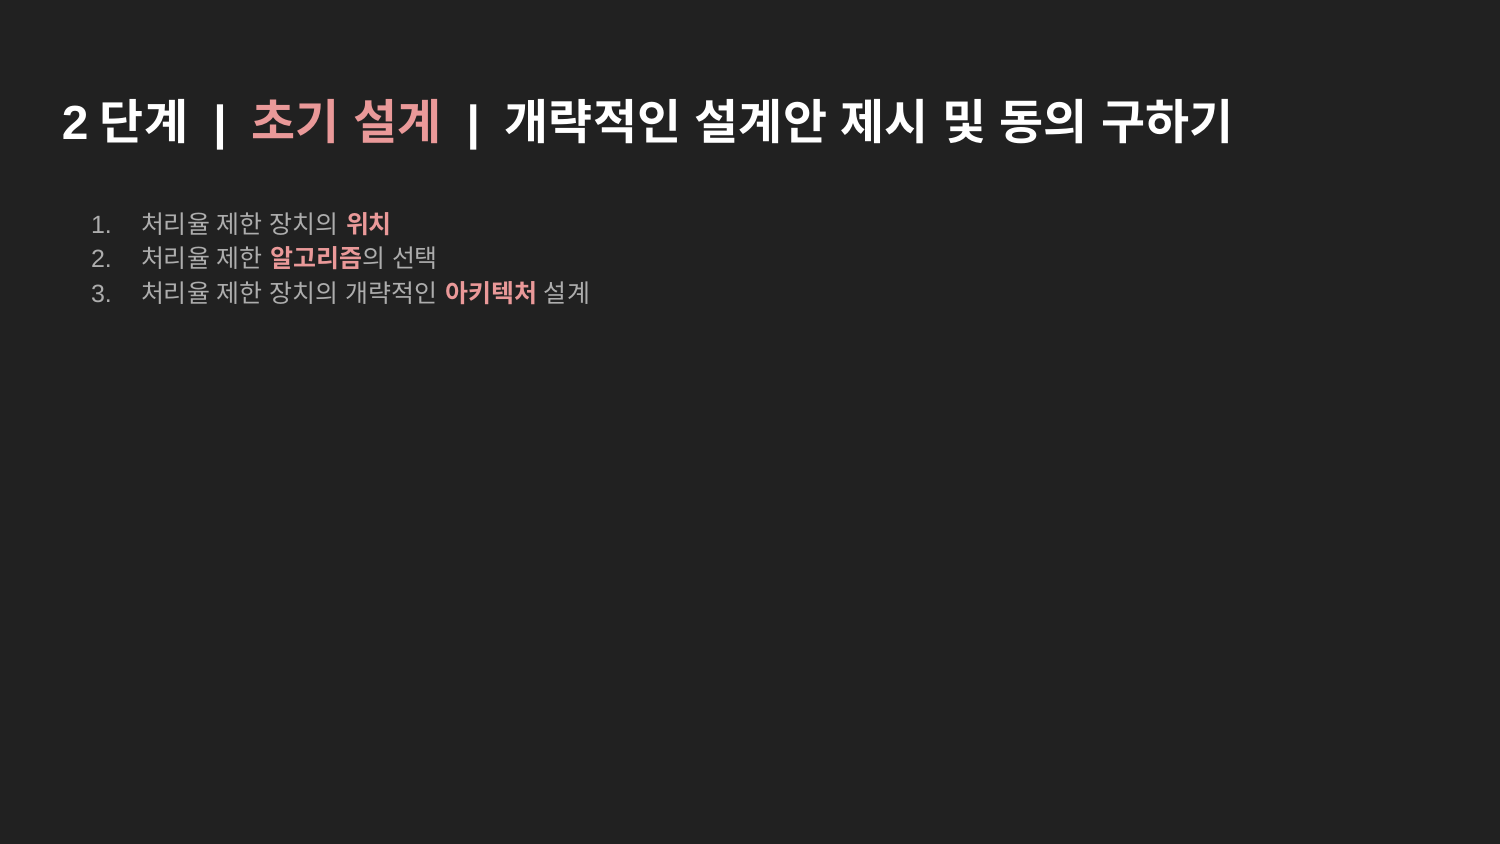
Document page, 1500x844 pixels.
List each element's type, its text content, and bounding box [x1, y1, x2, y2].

list 처리율 제한 장치의 위치 처리율 제한 알고리즘의 선택 처리율 제한 장치의 개략적인 아키텍처 설계 [51, 189, 1449, 391]
title 2단계 | 초기 설계 | 개략적인 설계안 제시 및 동의 구하기 [46, 76, 1445, 171]
